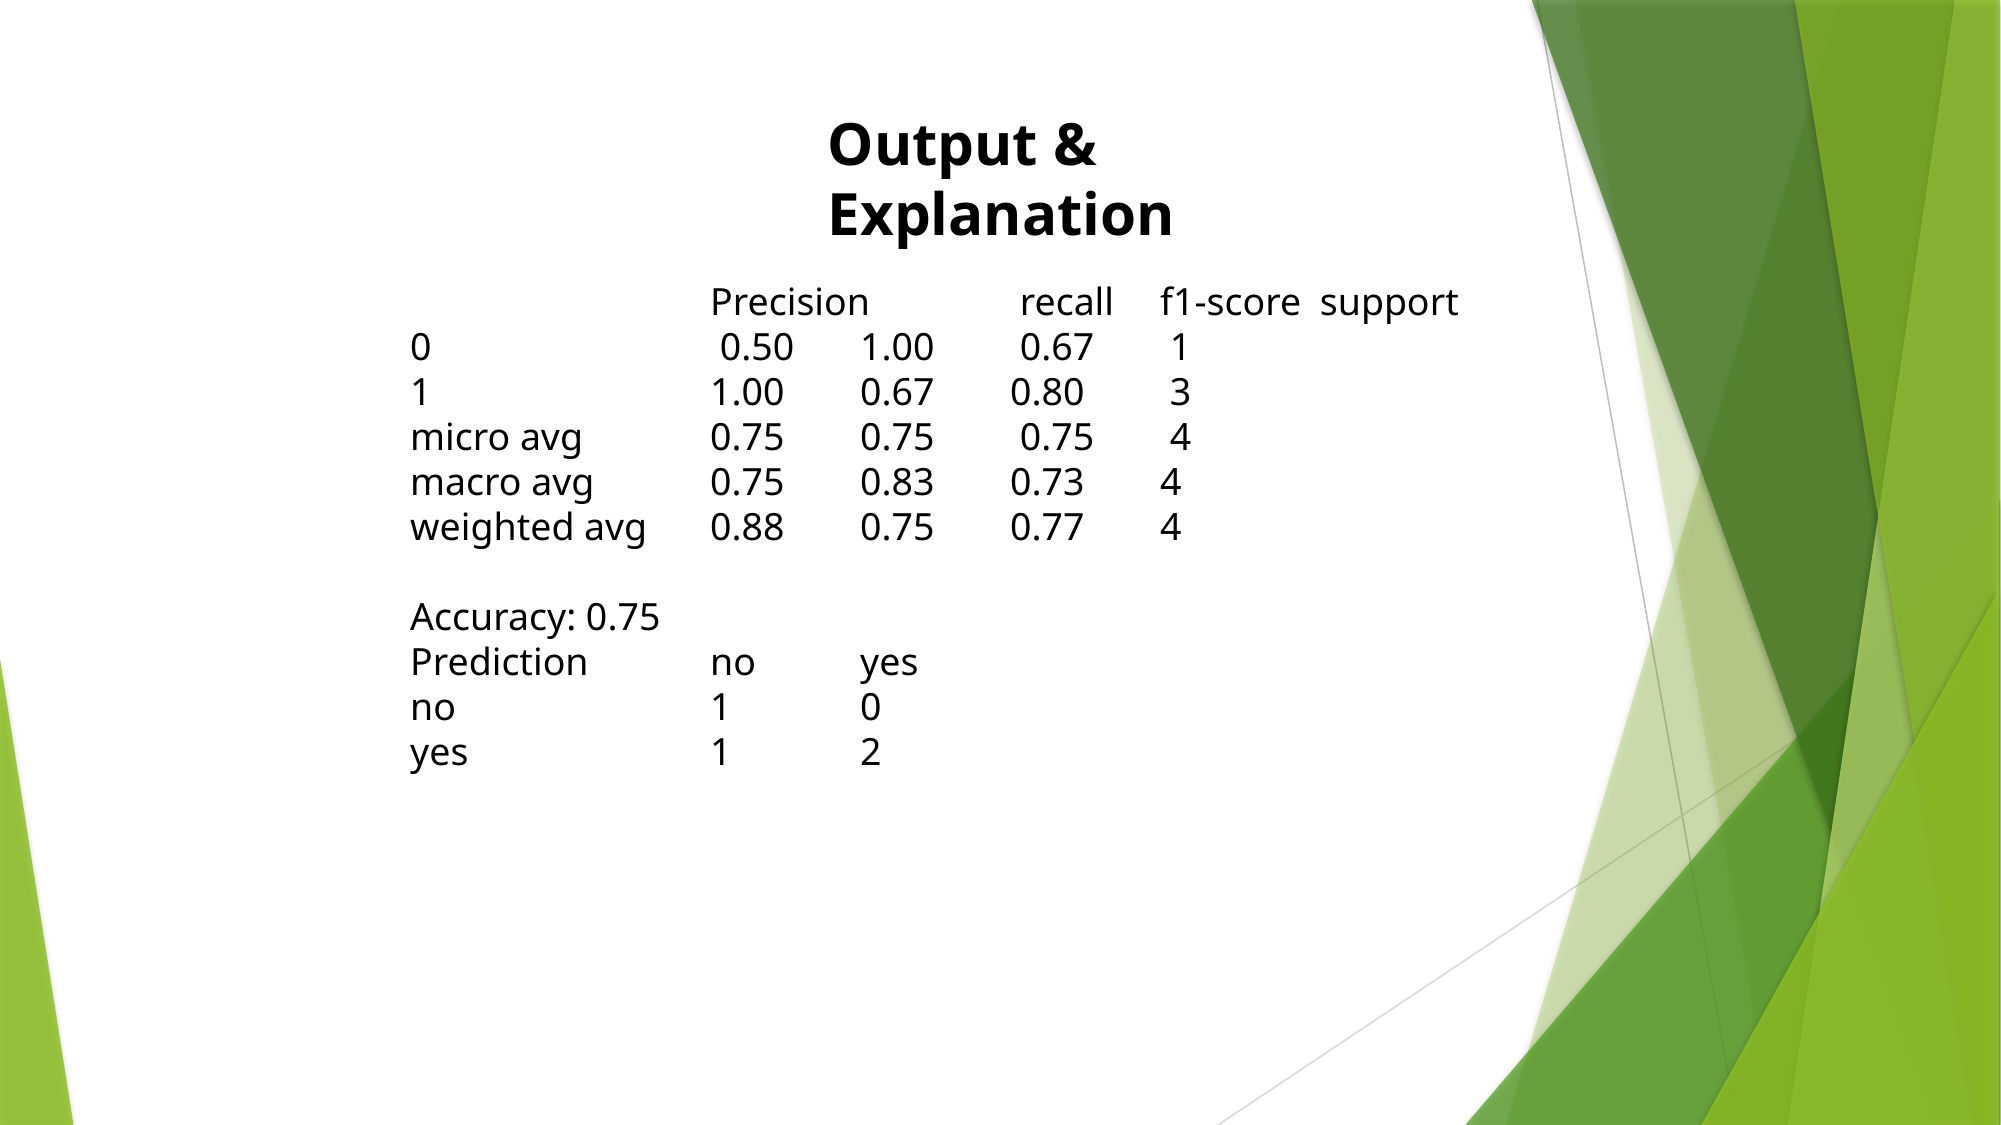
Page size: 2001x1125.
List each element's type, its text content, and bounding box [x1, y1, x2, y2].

text_box Precision recall f1-score support 0 0.50 1.00 0.67 1 1 1.00 0.67 0.80 3 micro avg 0.75 0.75 0.75 4 macro avg 0.75 0.83 0.73 4 weighted avg 0.88 0.75 0.77 4 Accuracy: 0.75 Prediction no yes no 1 0 yes 1 2 [395, 270, 1480, 1125]
text_box Output & Explanation [813, 99, 1427, 255]
